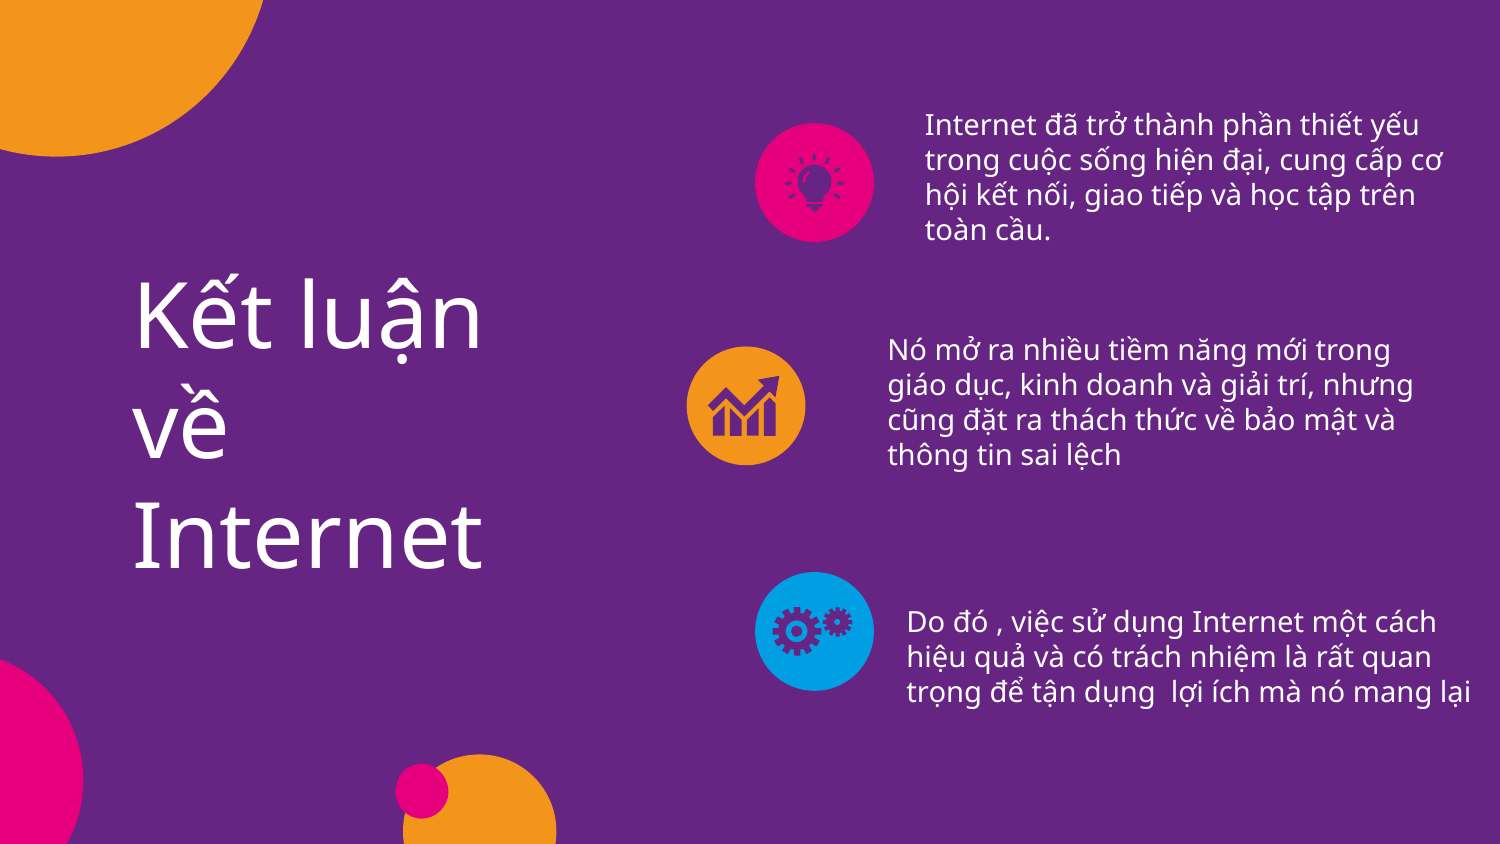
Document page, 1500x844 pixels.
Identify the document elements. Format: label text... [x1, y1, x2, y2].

text_box [755, 123, 874, 242]
subtitle Do đó , việc sử dụng Internet một cách hiệu quả và có trách nhiệm là rất quan trọng để tận dụng lợi ích mà nó mang lại [891, 537, 1500, 775]
subtitle Nó mở ra nhiều tiềm năng mới trong giáo dục, kinh doanh và giải trí, nhưng cũng đặt ra thách thức về bảo mật và thông tin sai lệch [872, 341, 1469, 461]
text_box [707, 375, 780, 436]
title Kết luận về Internet [116, 279, 557, 565]
text_box [755, 572, 874, 691]
text_box [686, 346, 806, 466]
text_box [784, 153, 845, 212]
subtitle Internet đã trở thành phần thiết yếu trong cuộc sống hiện đại, cung cấp cơ hội kết nối, giao tiếp và học tập trên toàn cầu. [909, 116, 1469, 236]
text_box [772, 606, 853, 656]
